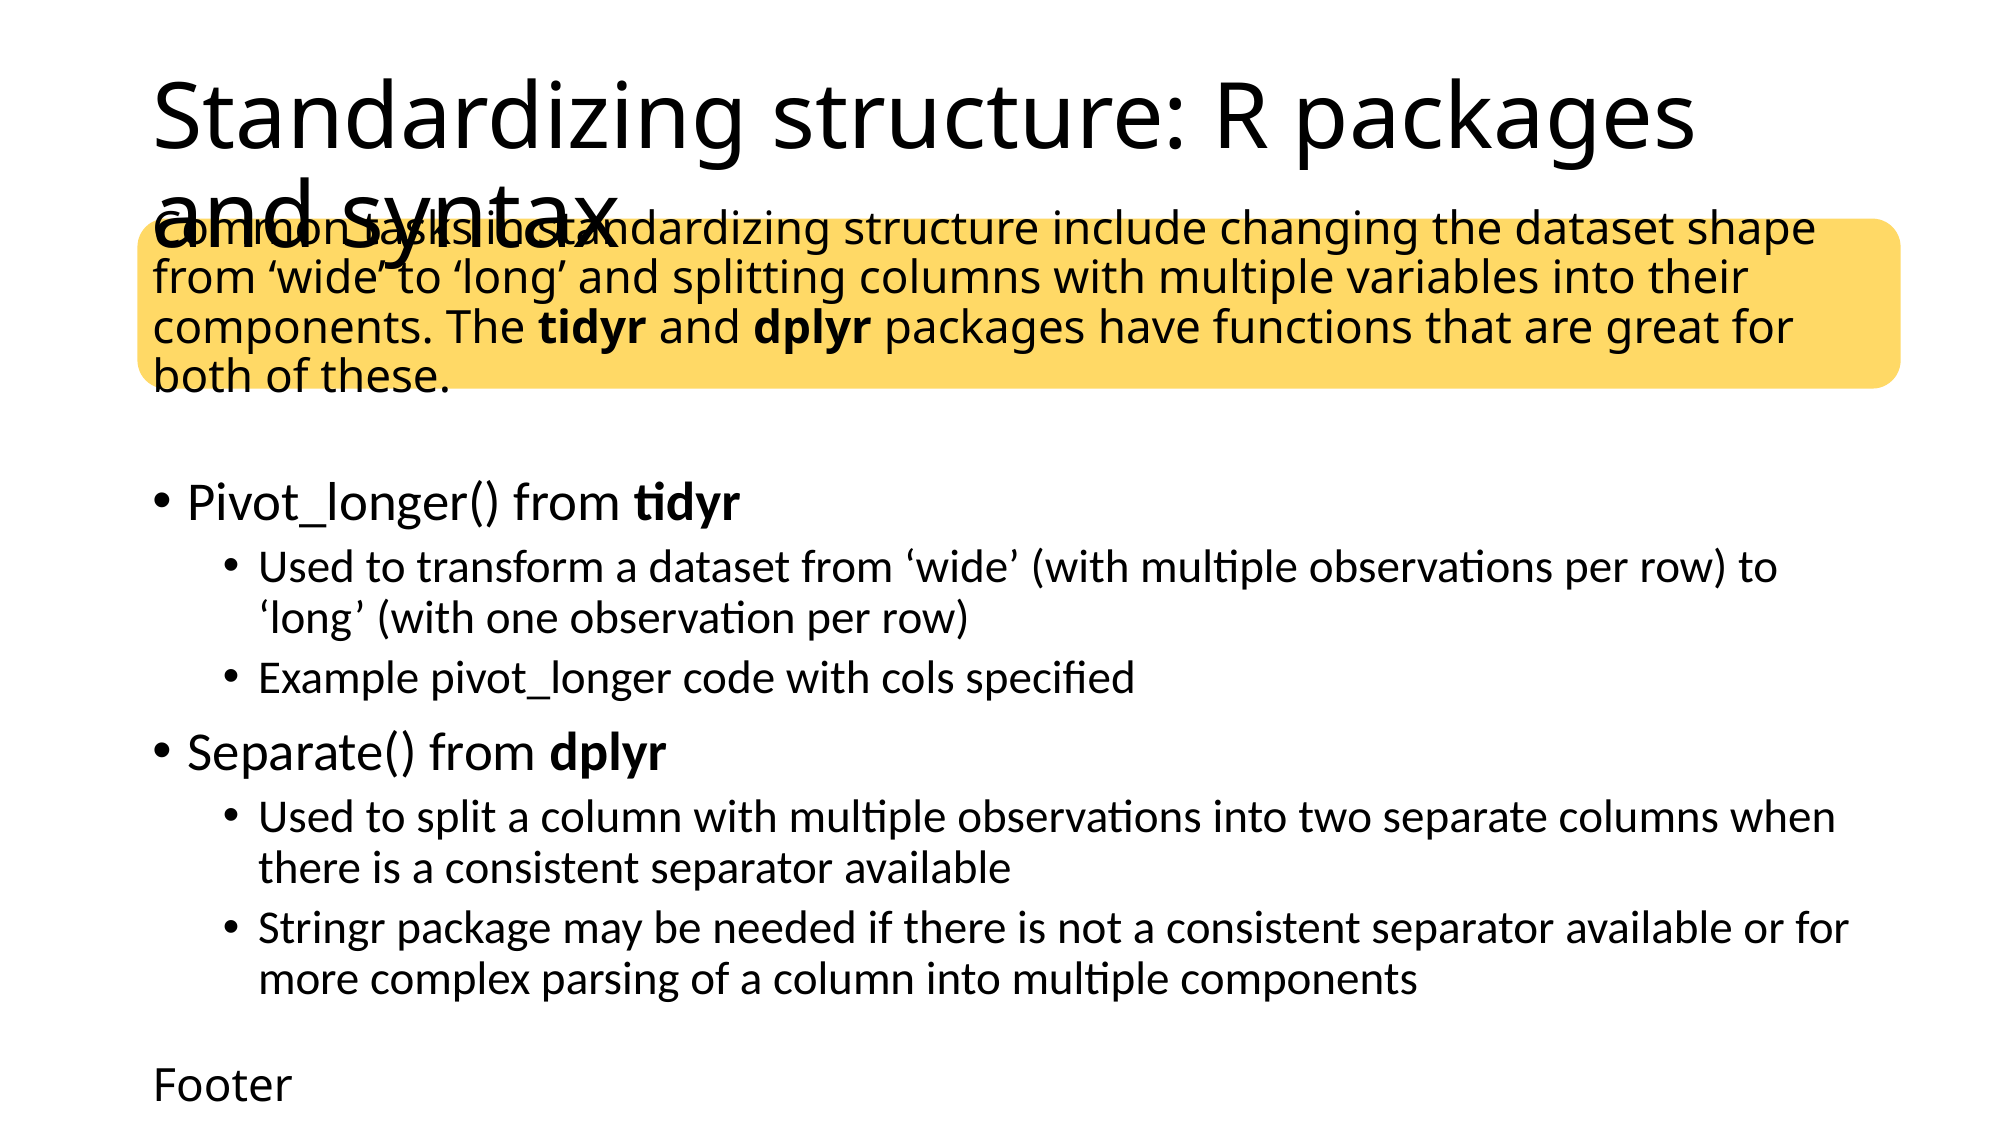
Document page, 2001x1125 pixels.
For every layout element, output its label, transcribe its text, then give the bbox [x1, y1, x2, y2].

list Pivot_longer() from tidyr Used to transform a dataset from ‘wide’ (with multiple observations per row) to ‘long’ (with one observation per row) Example pivot_longer code with cols specified Separate() from dplyr Used to split a column with multiple observations into two separate columns when there is a consistent separator available Stringr package may be needed if there is not a consistent separator available or for more complex parsing of a column into multiple components [137, 465, 1901, 1014]
text_box Common tasks in standardizing structure include changing the dataset shape from ‘wide’ to ‘long’ and splitting columns with multiple variables into their components. The tidyr and dplyr packages have functions that are great for both of these. [137, 194, 1863, 413]
text_box Footer [137, 978, 1863, 1125]
title Standardizing structure: R packages and syntax [137, 59, 1863, 194]
text_box [1863, 217, 1902, 390]
